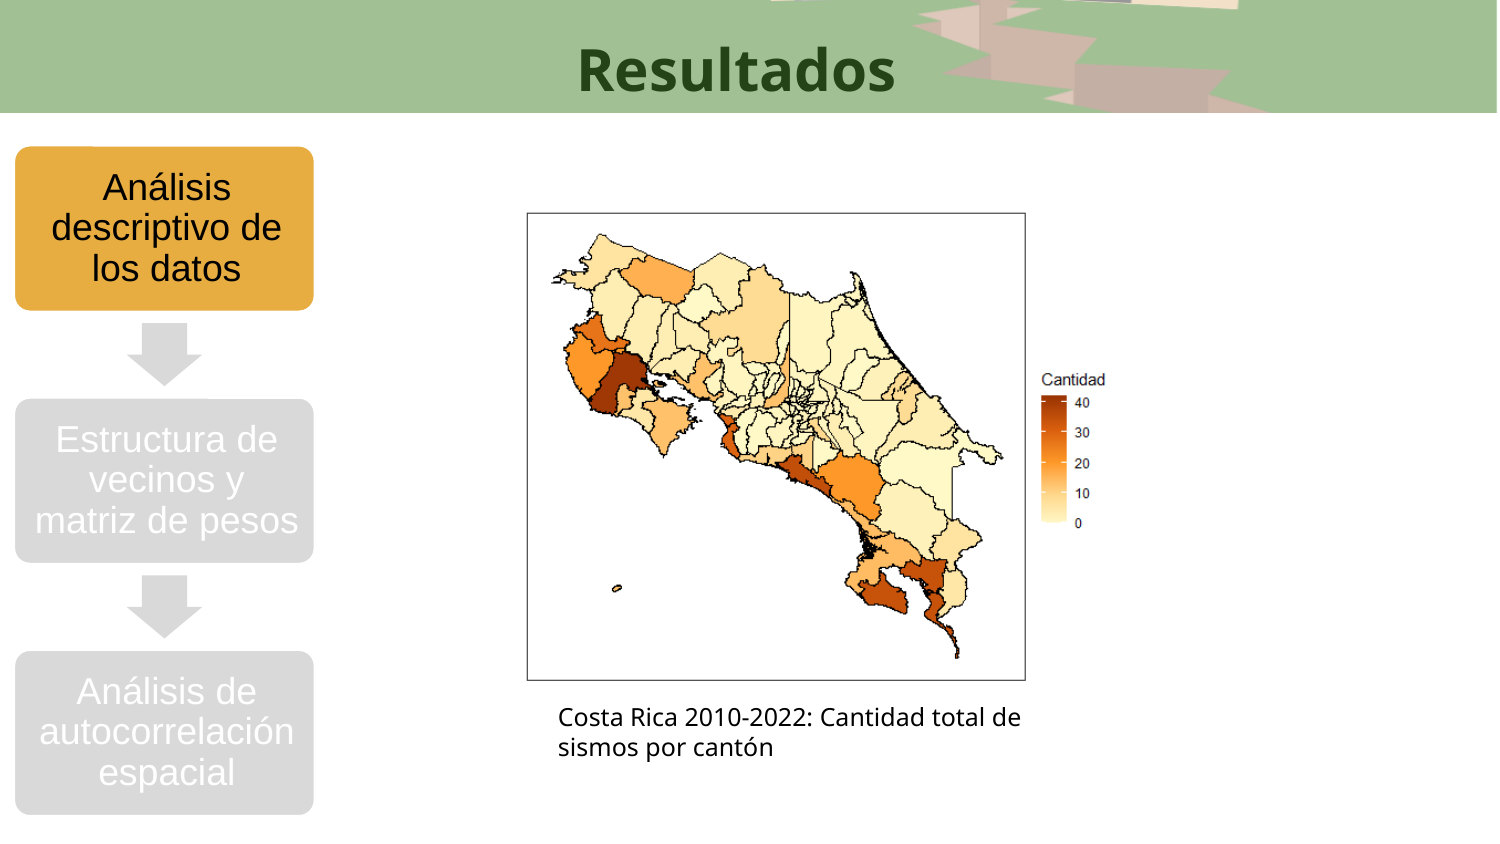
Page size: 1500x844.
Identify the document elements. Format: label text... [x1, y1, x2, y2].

picture [518, 205, 1114, 692]
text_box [0, 144, 414, 818]
text_box Costa Rica 2010-2022: Cantidad total de sismos por cantón [542, 698, 1115, 770]
picture [0, 0, 1500, 113]
